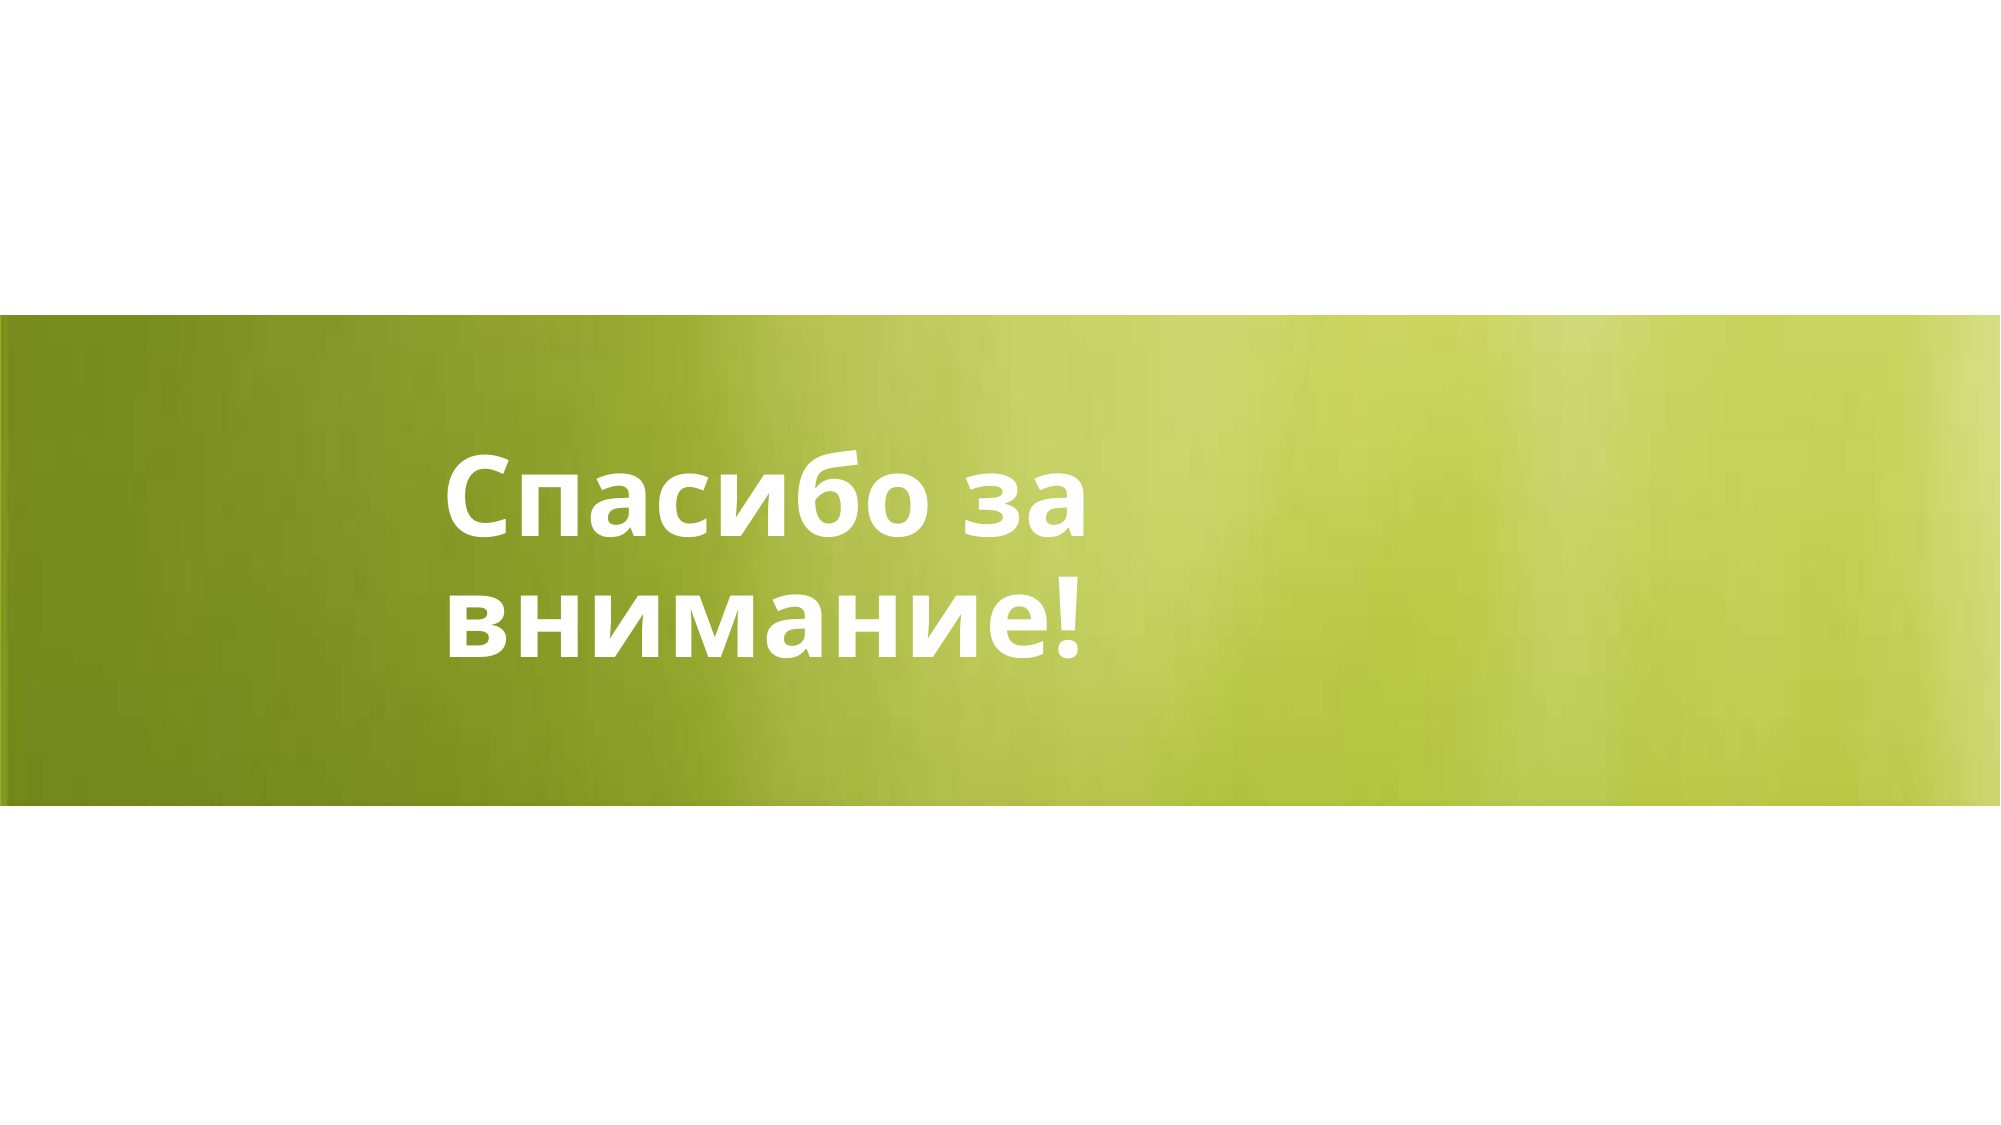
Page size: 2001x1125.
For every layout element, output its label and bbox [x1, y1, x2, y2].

picture [0, 314, 2000, 806]
